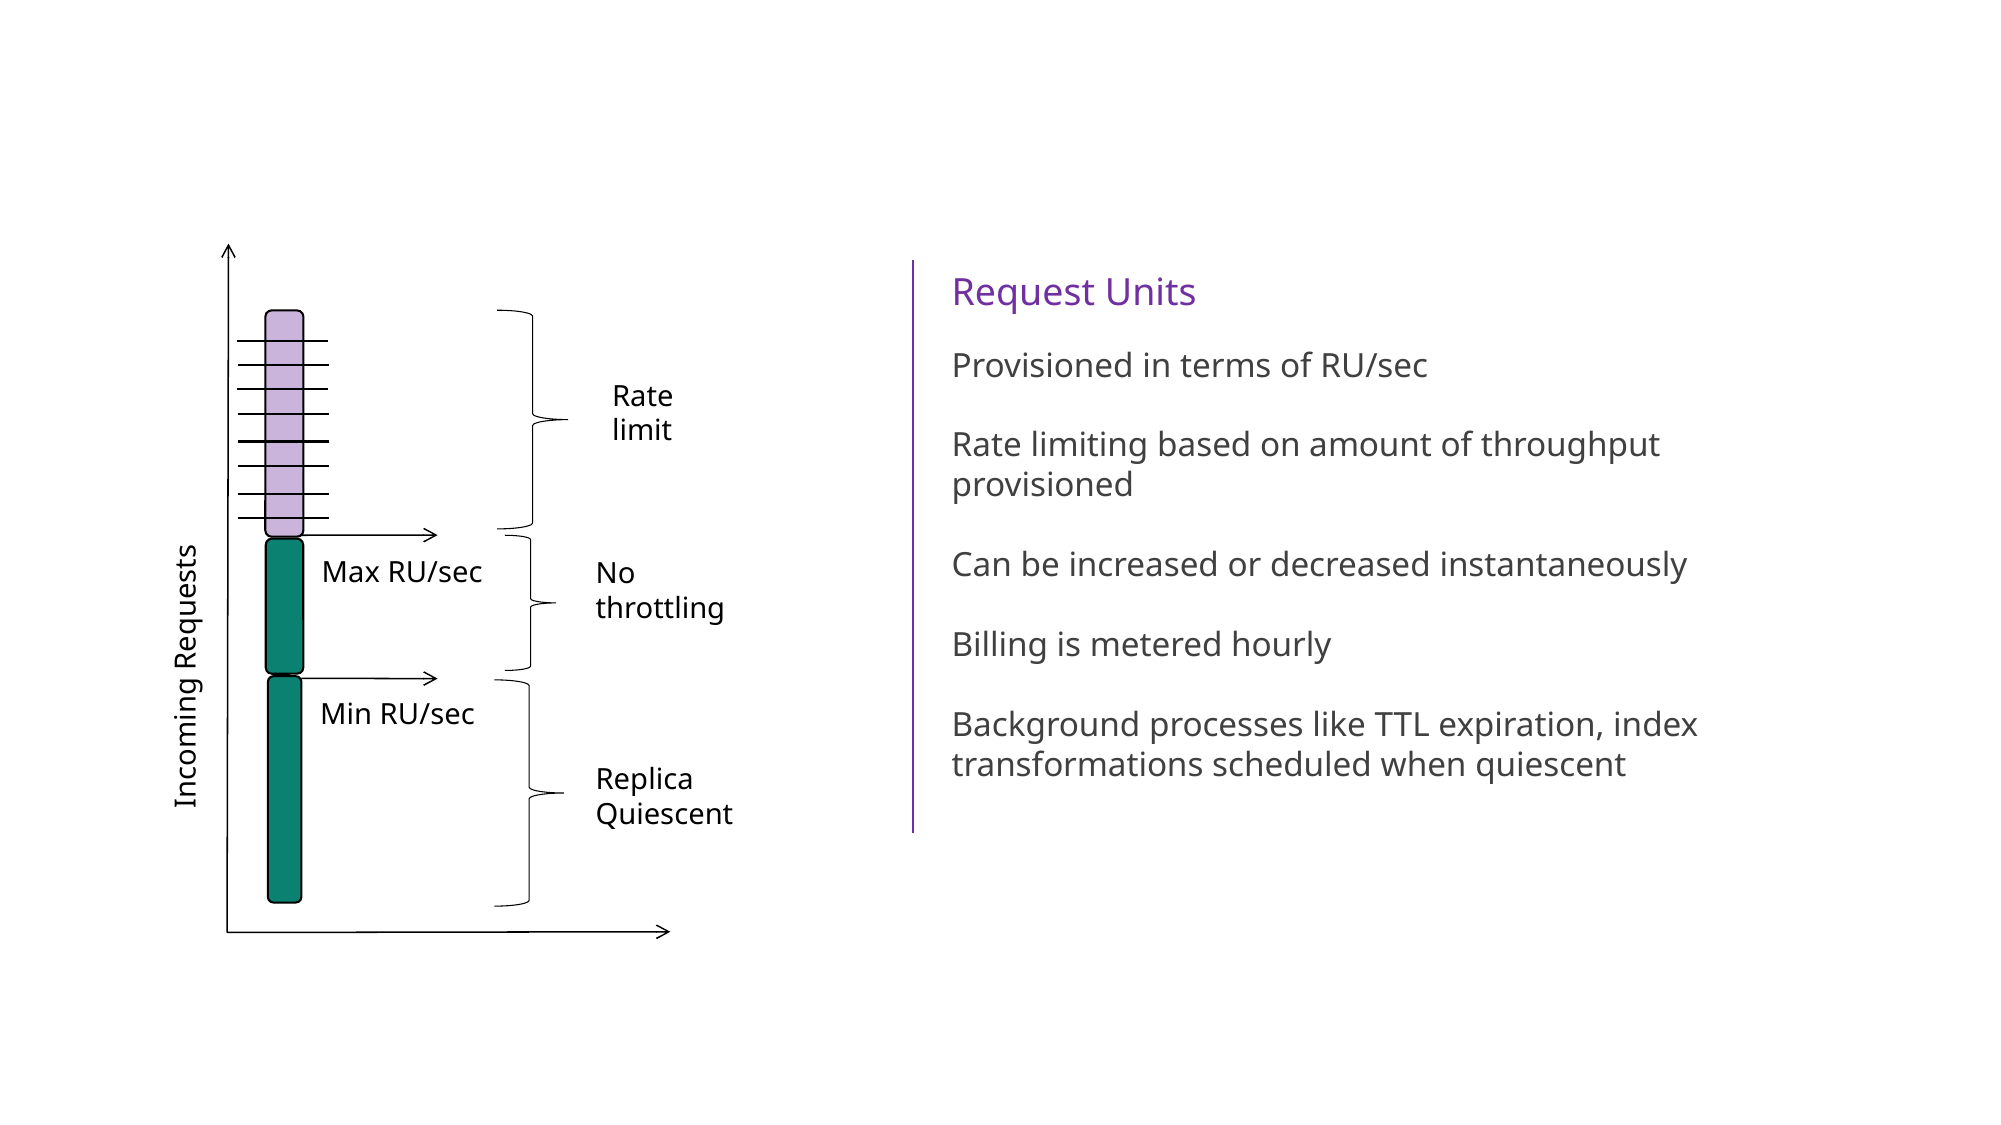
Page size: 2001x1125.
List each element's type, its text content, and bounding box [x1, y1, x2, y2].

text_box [158, 243, 807, 933]
text_box Request Units [936, 260, 1639, 321]
text_box Provisioned in terms of RU/sec Rate limiting based on amount of throughput provisioned Can be increased or decreased instantaneously Billing is metered hourly Background processes like TTL expiration, index transformations scheduled when quiescent [936, 336, 1829, 871]
